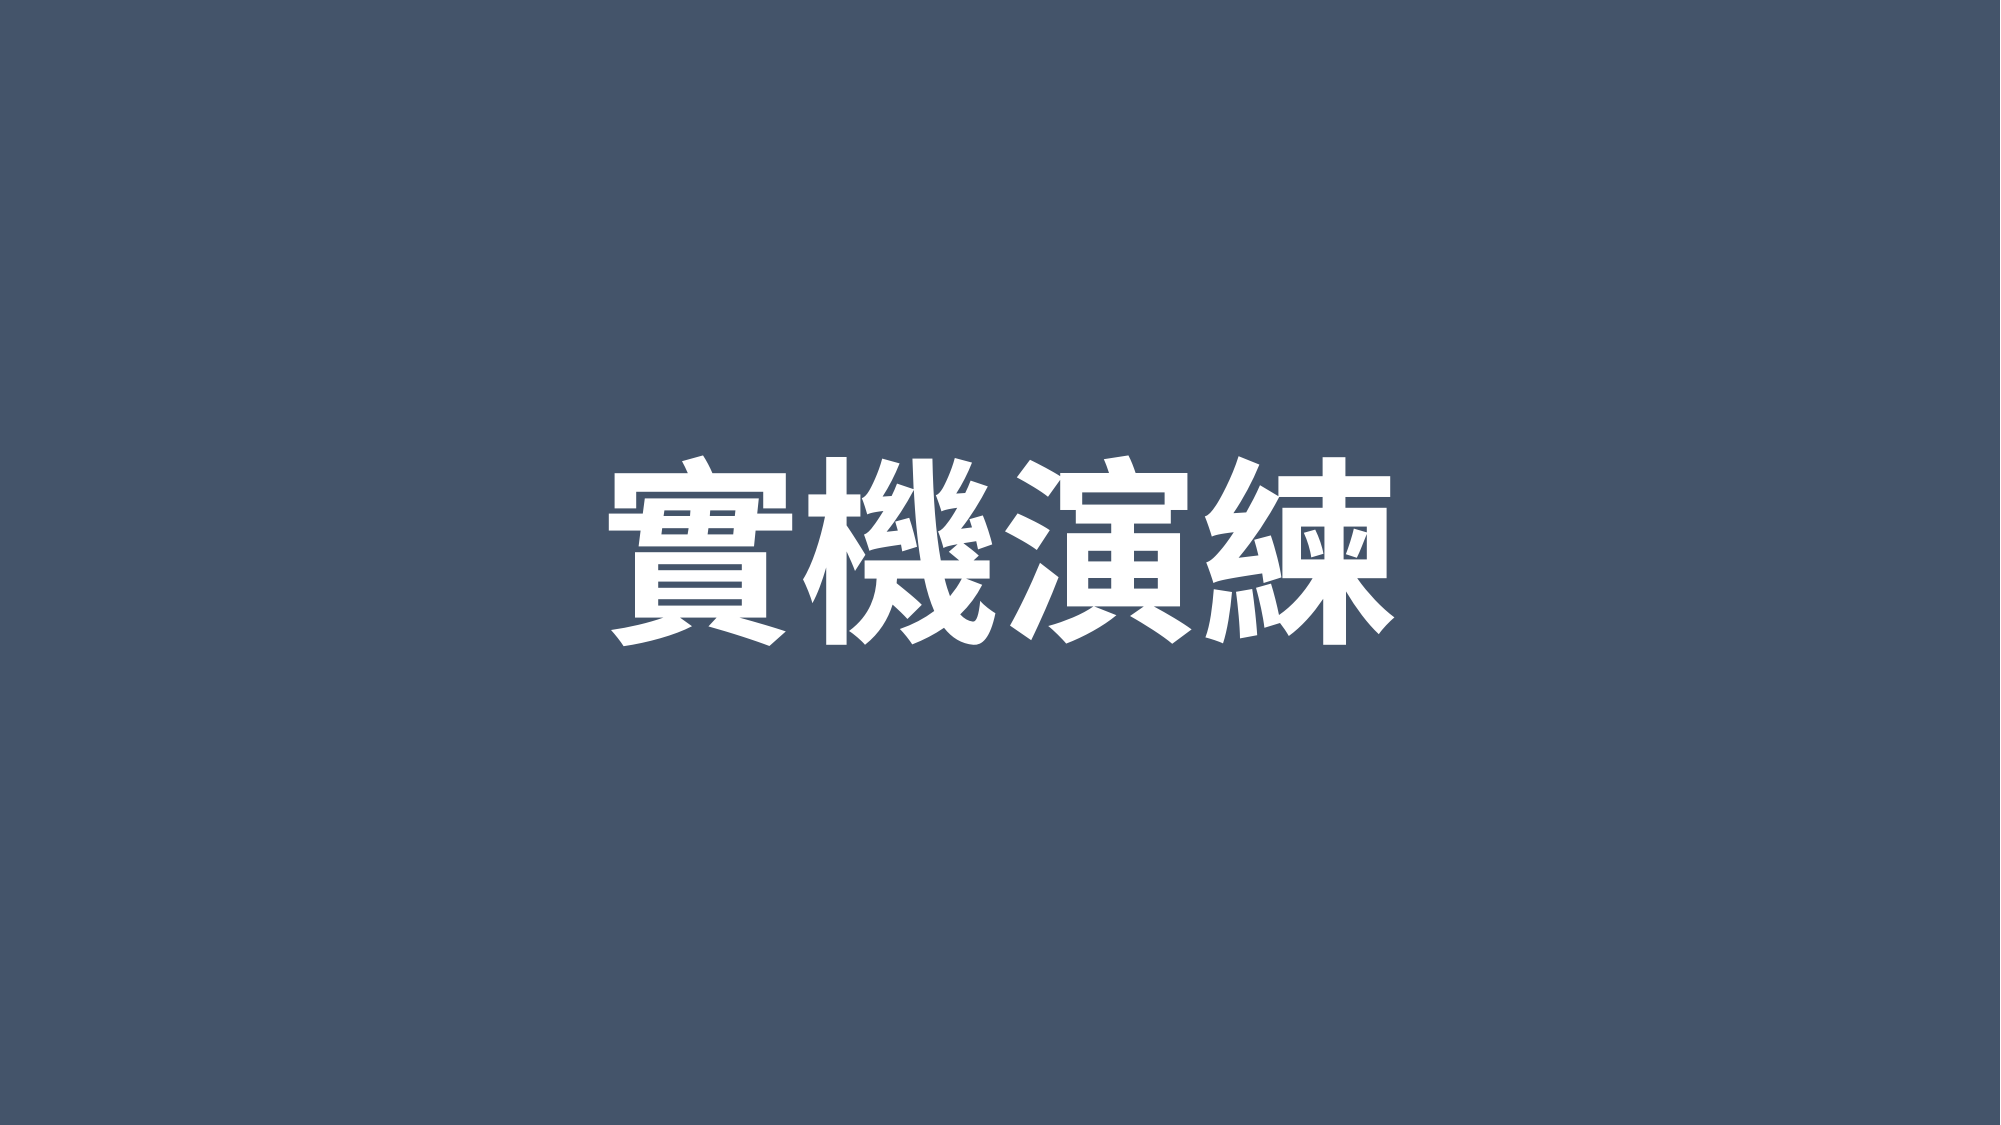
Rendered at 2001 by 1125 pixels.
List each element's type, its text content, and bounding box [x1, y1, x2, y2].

title 實機演練 [137, 453, 1863, 672]
